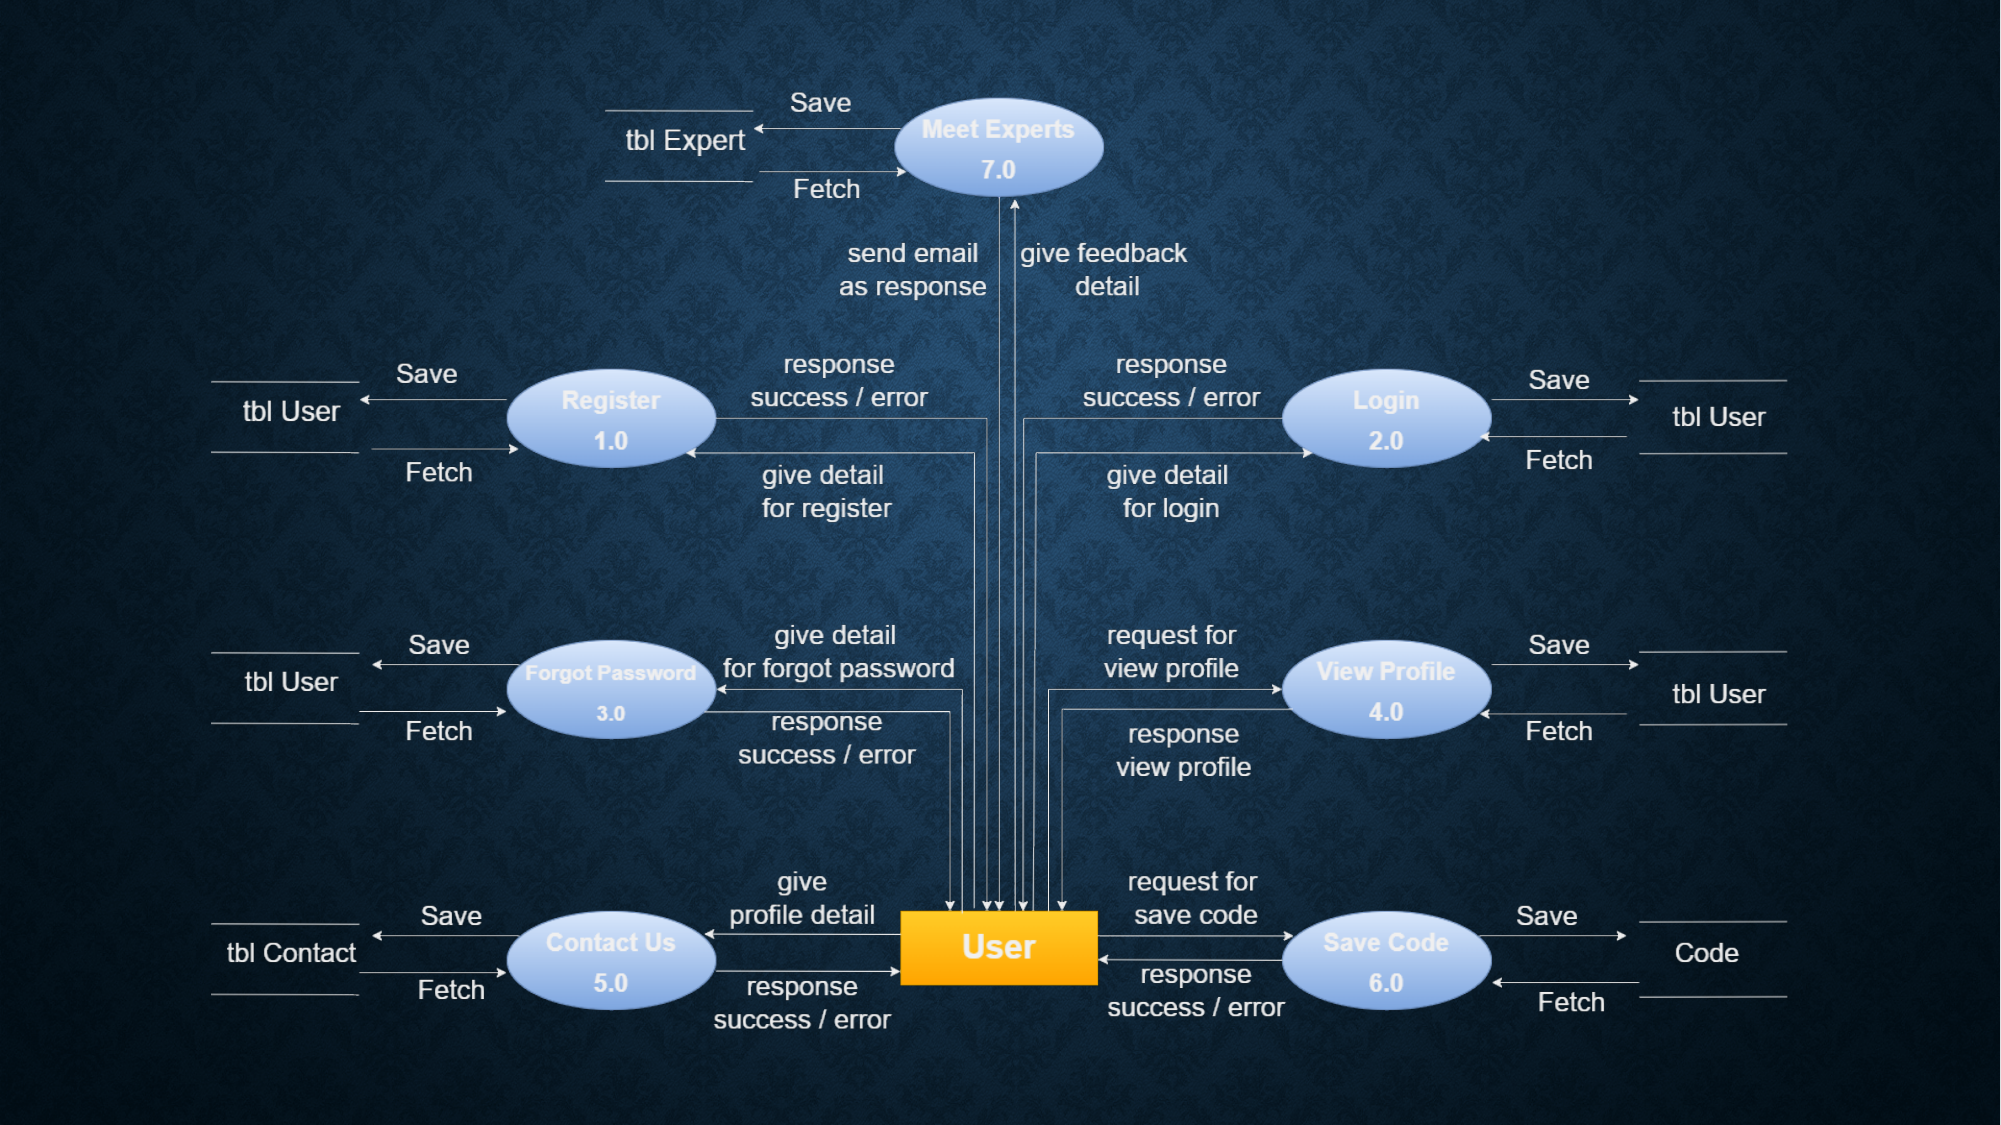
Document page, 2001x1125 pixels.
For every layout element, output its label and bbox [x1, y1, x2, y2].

list [210, 85, 1789, 1040]
